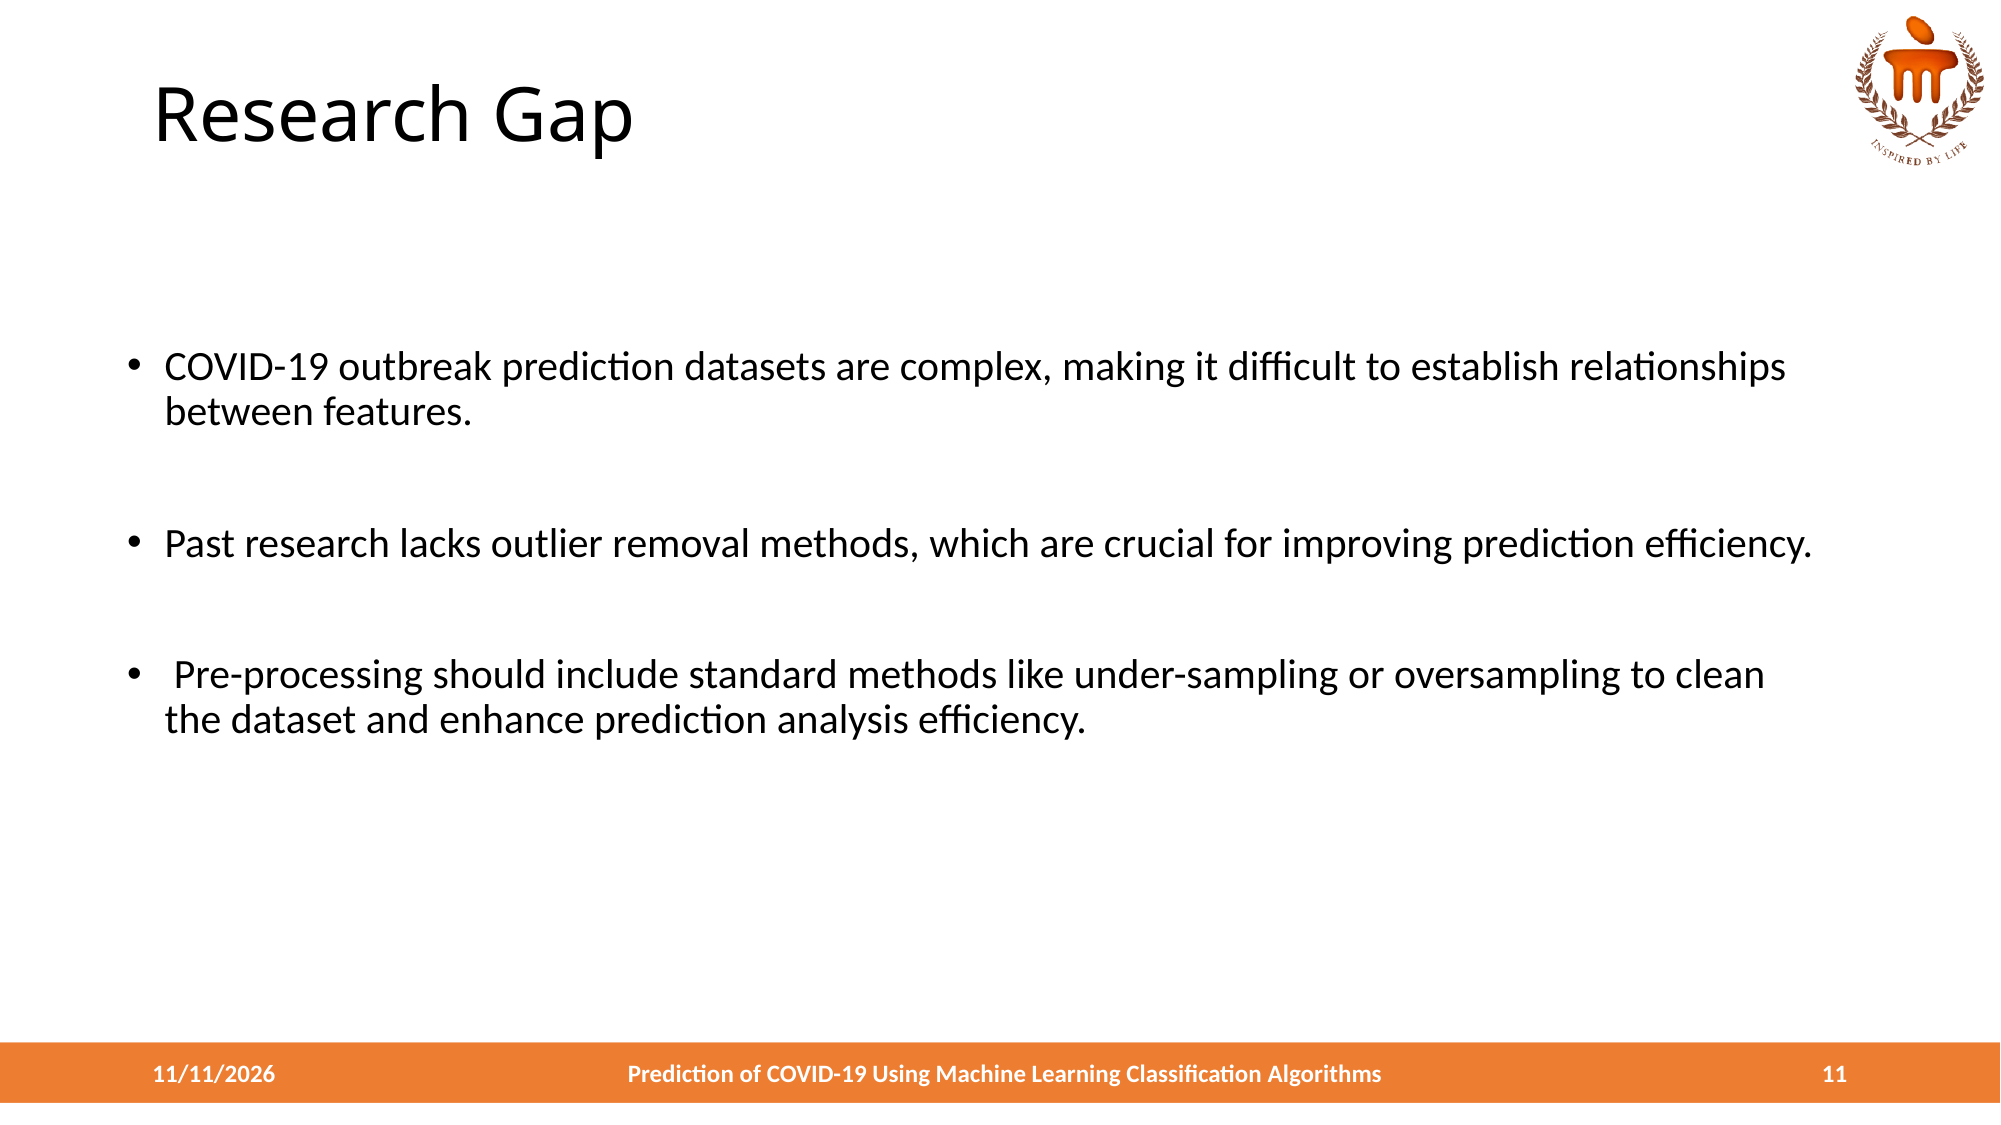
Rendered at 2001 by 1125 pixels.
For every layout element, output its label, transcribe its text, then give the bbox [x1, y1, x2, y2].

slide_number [137, 1042, 532, 1103]
footer Prediction of COVID-19 Using Machine Learning Classification Algorithms [532, 1042, 1412, 1103]
slide_number 11 [1412, 1042, 1863, 1103]
list COVID-19 outbreak prediction datasets are complex, making it difficult to establish relationships between features. Past research lacks outlier removal methods, which are crucial for improving prediction efficiency. Pre-processing should include standard methods like under-sampling or oversampling to clean the dataset and enhance prediction analysis efficiency. [112, 337, 1837, 811]
title Research Gap [137, 59, 1863, 176]
picture [1854, 16, 1984, 167]
